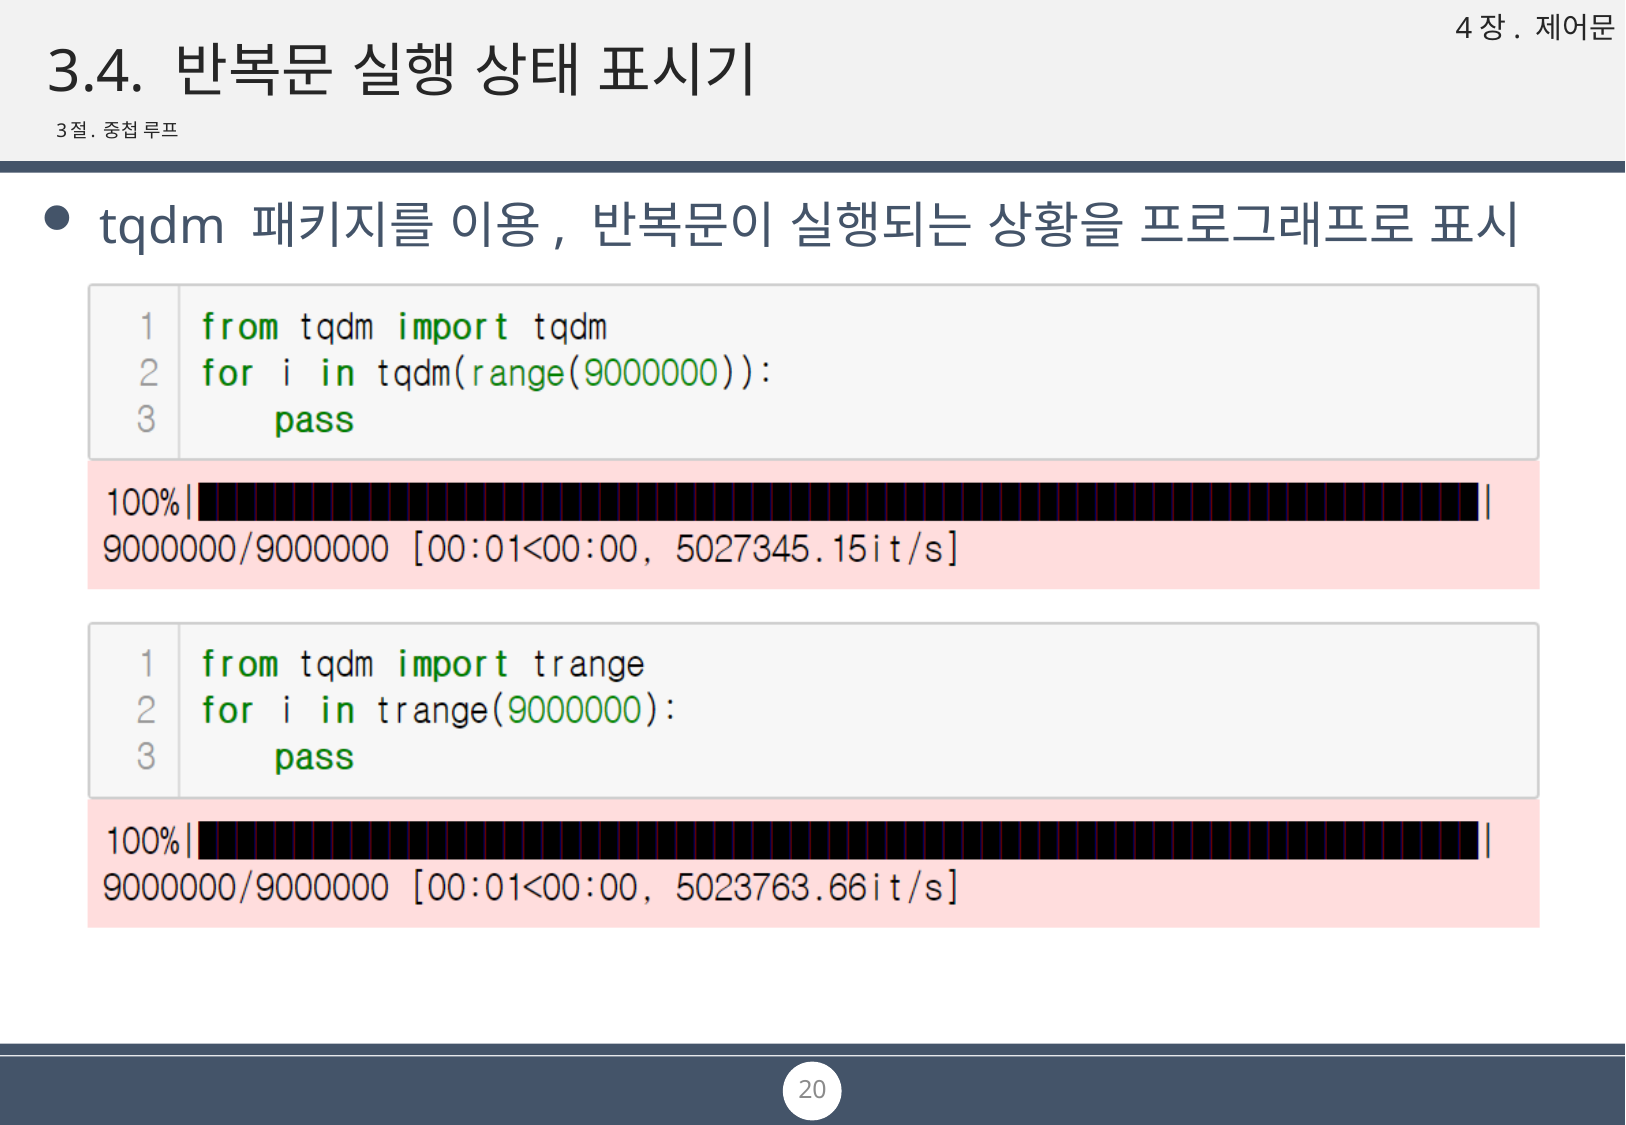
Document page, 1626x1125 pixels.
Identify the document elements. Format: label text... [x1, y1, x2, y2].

list tqdm 패키지를 이용, 반복문이 실행되는 상황을 프로그래프로 표시 [26, 173, 1592, 1032]
slide_number 20 [629, 1061, 996, 1121]
list 3절. 중첩 루프 [44, 113, 1592, 149]
title 3.4. 반복문 실행 상태 표시기 [32, 30, 1592, 114]
picture [81, 274, 1544, 932]
